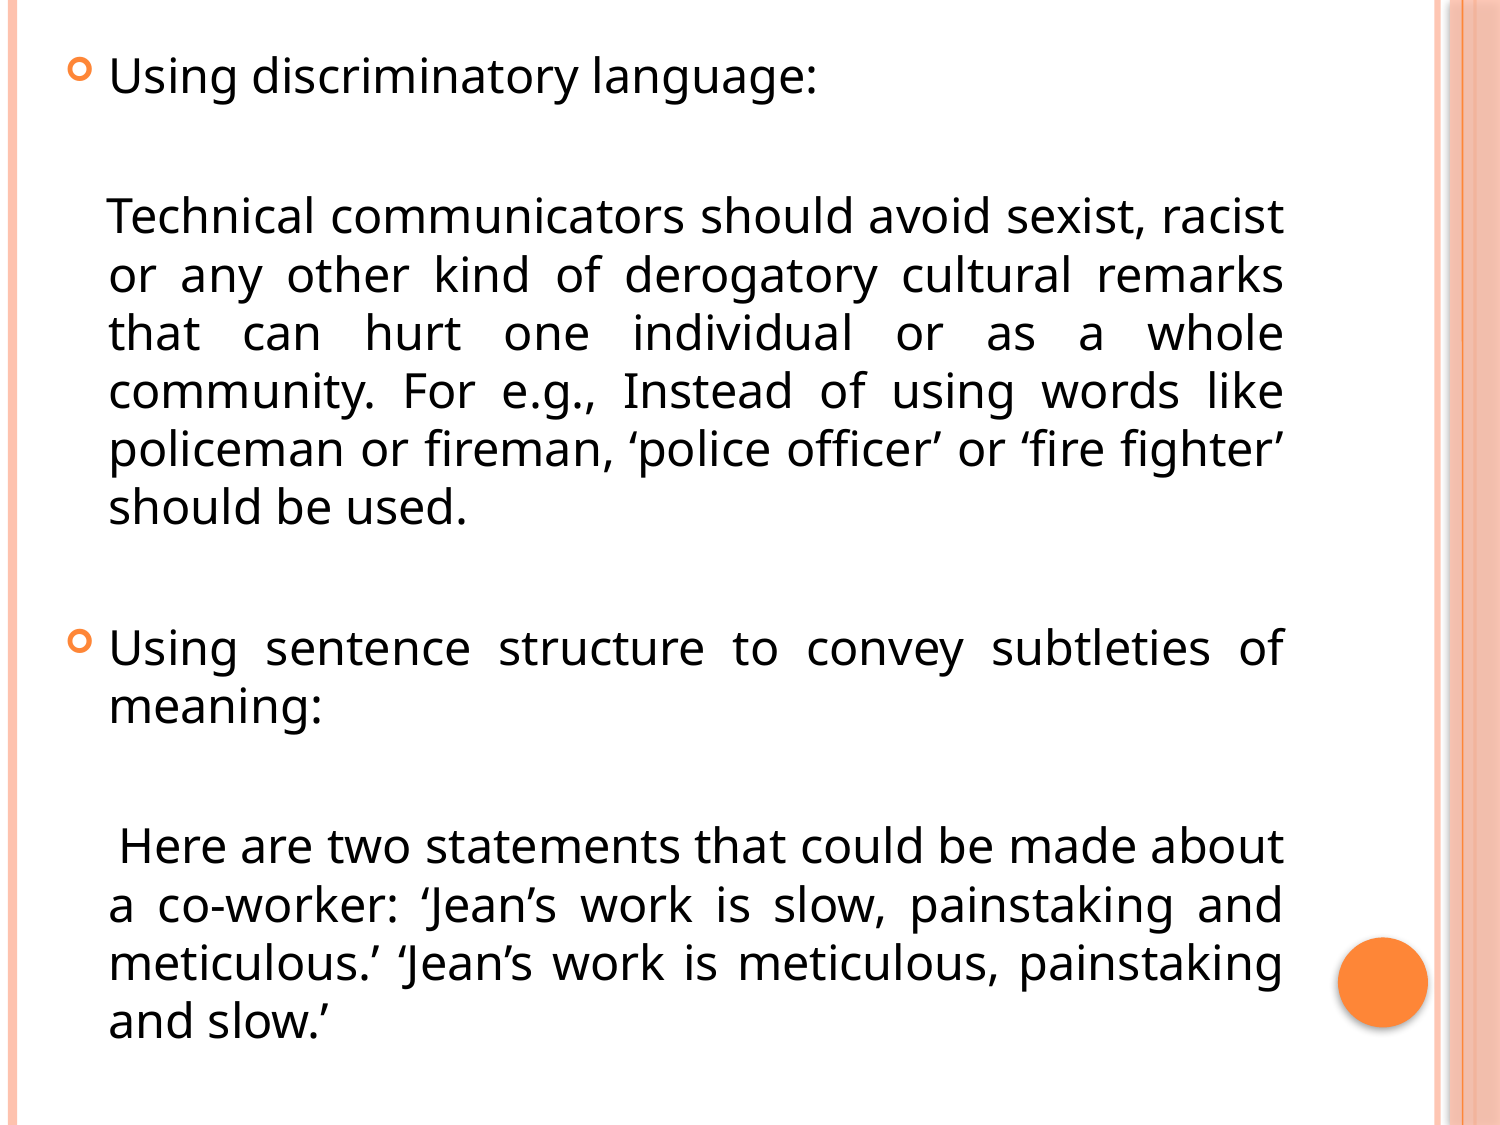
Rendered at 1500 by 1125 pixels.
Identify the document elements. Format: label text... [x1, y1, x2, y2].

list Using discriminatory language: Technical communicators should avoid sexist, racist or any other kind of derogatory cultural remarks that can hurt one individual or as a whole community. For e.g., Instead of using words like policeman or fireman, ‘police officer’ or ‘fire fighter’ should be used. Using sentence structure to convey subtleties of meaning: Here are two statements that could be made about a co-worker: ‘Jean’s work is slow, painstaking and meticulous.’ ‘Jean’s work is meticulous, painstaking and slow.’ [50, 37, 1300, 1062]
